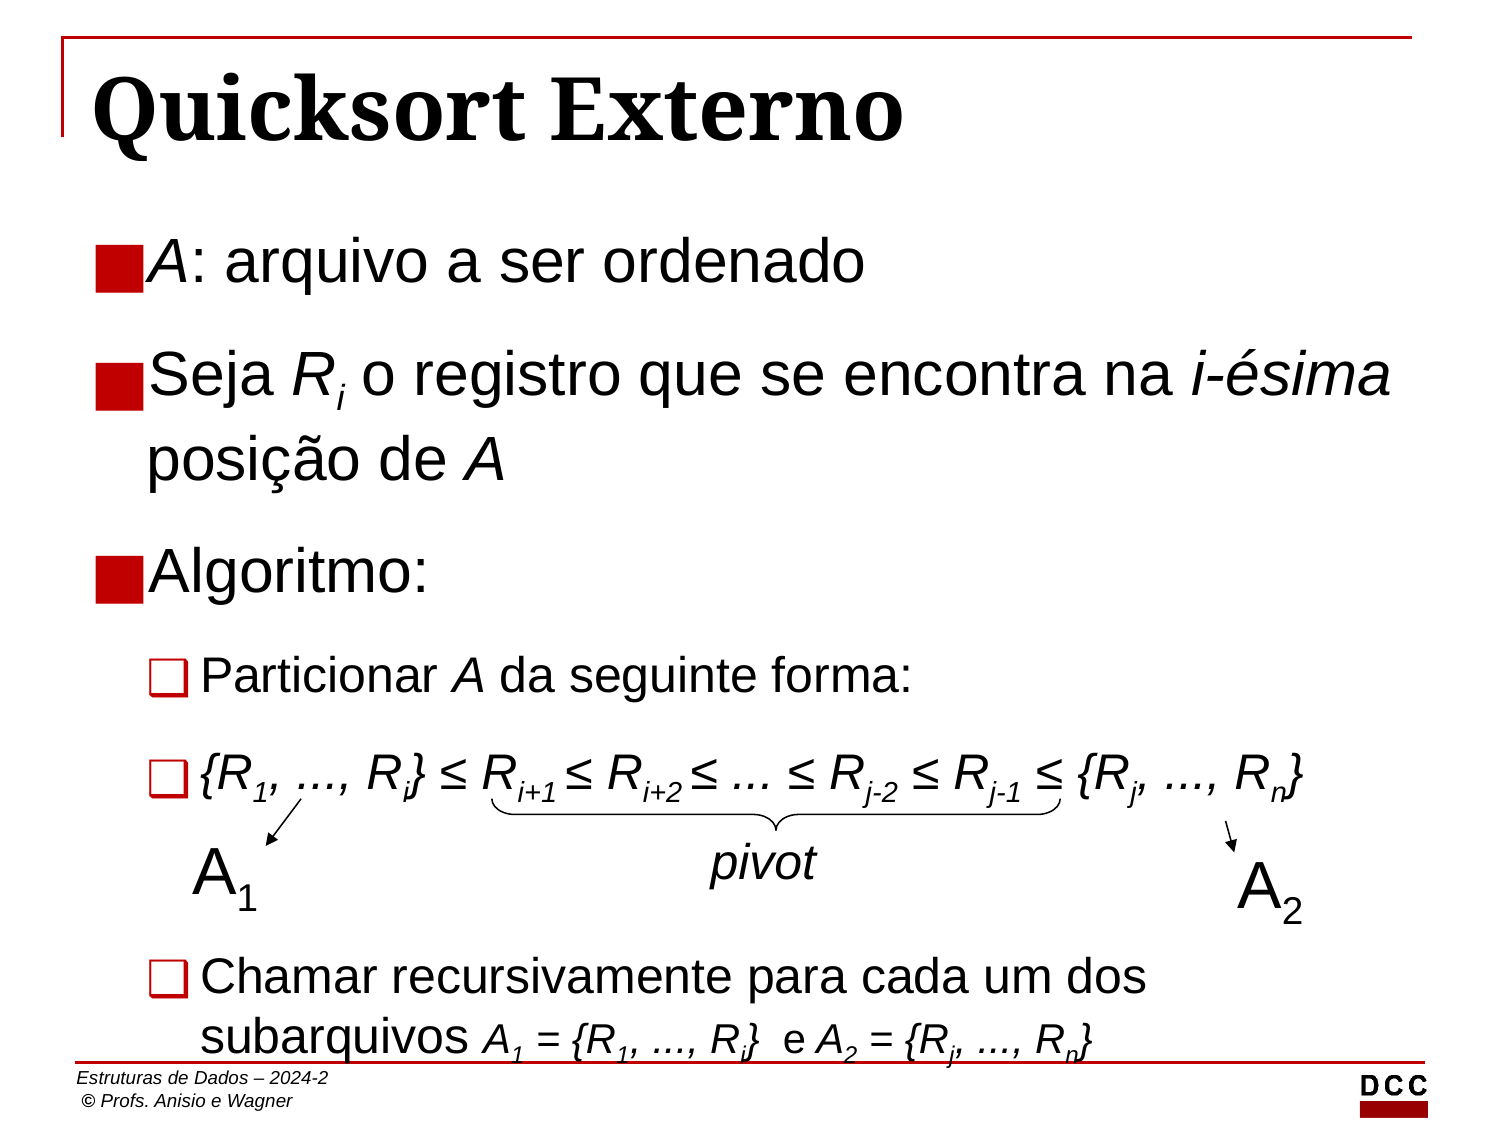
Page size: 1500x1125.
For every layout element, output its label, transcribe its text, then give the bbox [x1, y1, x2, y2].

picture [1355, 1065, 1433, 1124]
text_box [1225, 820, 1235, 853]
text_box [265, 798, 302, 847]
list A: arquivo a ser ordenado Seja Ri o registro que se encontra na i-ésima posição de A Algoritmo: Particionar A da seguinte forma: {R1, ..., Ri} ≤ Ri+1 ≤ Ri+2 ≤ ... ≤ Rj-2 ≤ Rj-1 ≤ {Rj, ..., Rn} Chamar recursivamente para cada um dos subarquivos A1 = {R1, ..., Ri} e A2 = {Rj, ..., Rn} [75, 212, 1425, 1038]
text_box [491, 798, 1061, 831]
text_box pivot [695, 822, 833, 898]
title Quicksort Externo [75, 45, 1425, 188]
text_box A1 [177, 820, 278, 927]
text_box A2 [1222, 834, 1323, 941]
